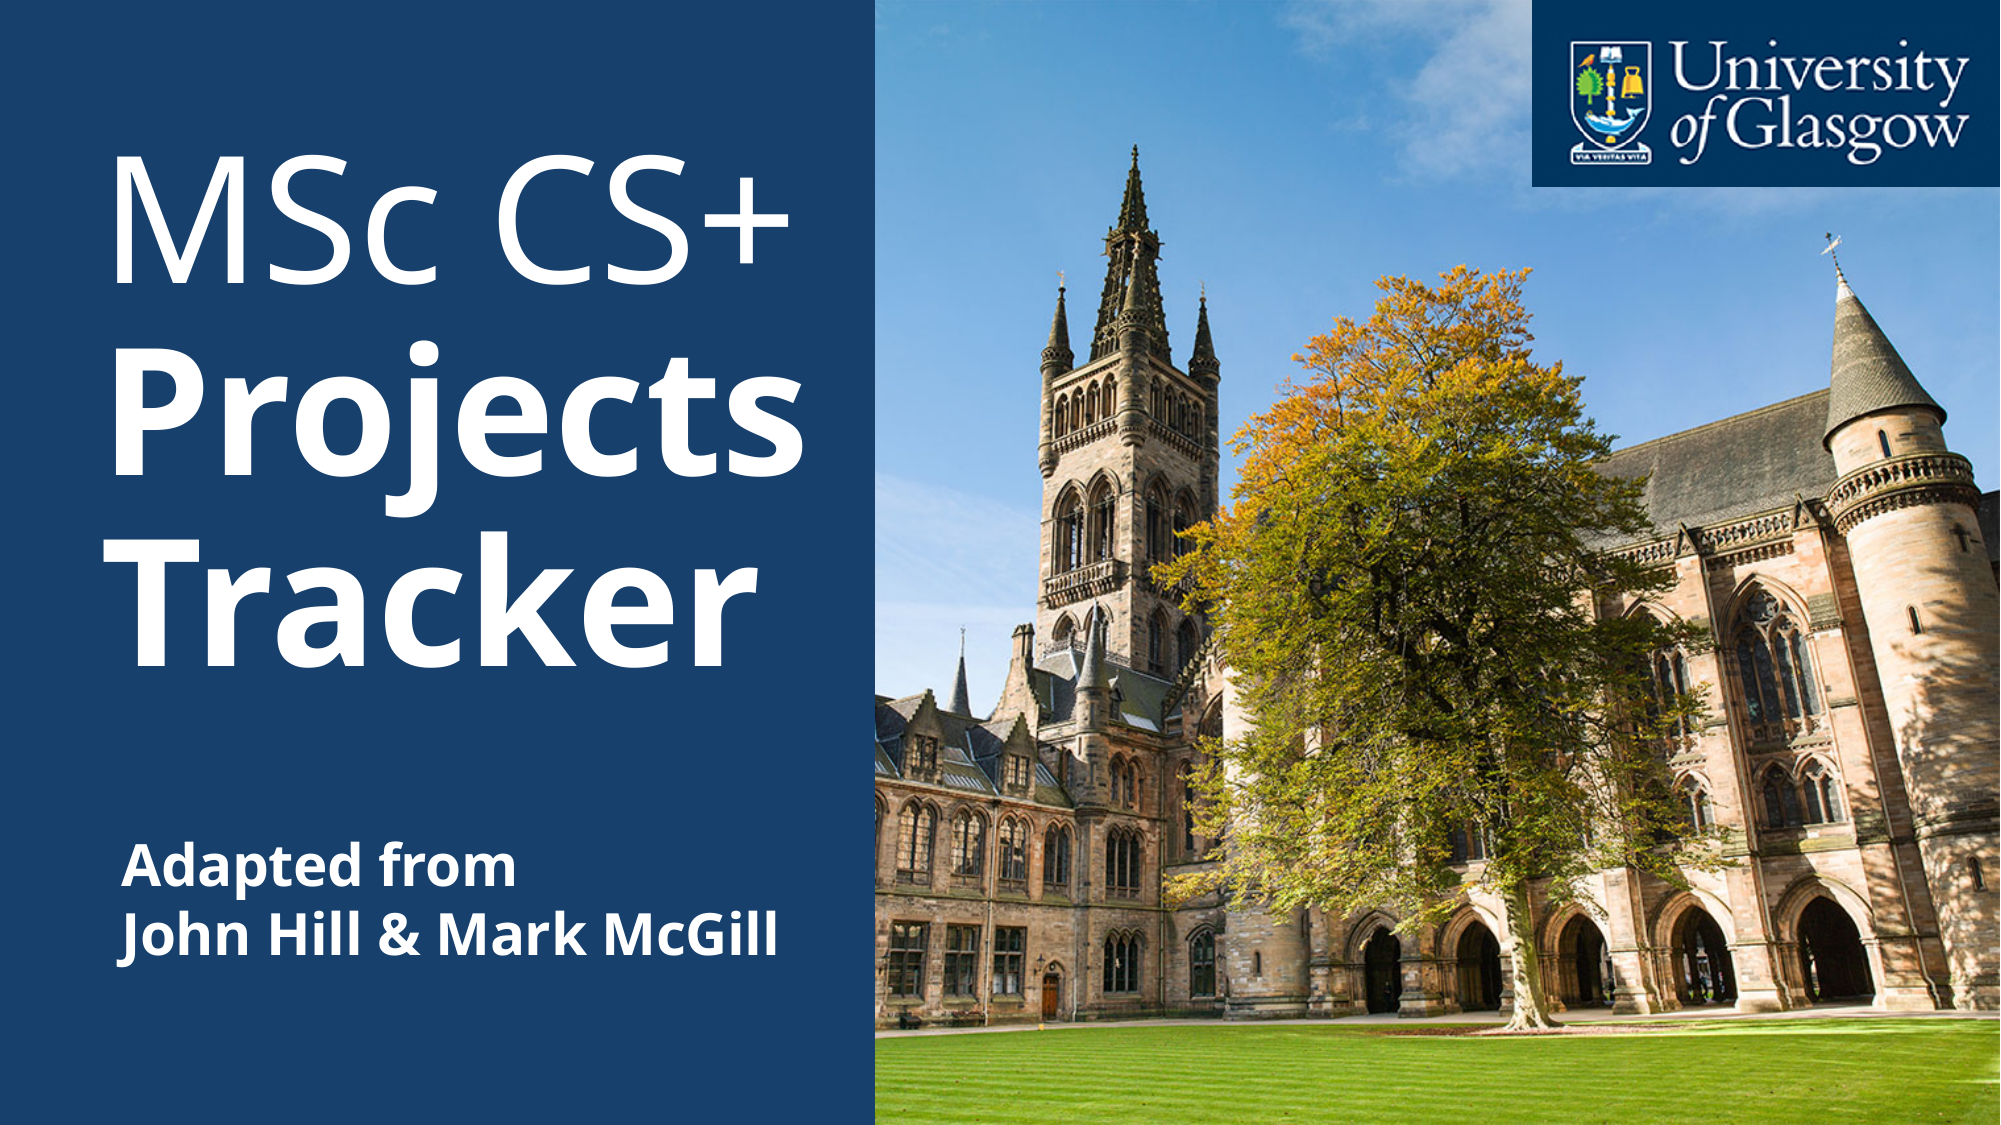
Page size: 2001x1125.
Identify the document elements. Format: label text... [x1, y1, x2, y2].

picture [874, 0, 2000, 1125]
title MSc CS+ Projects Tracker [85, 123, 874, 762]
subtitle Adapted from John Hill & Mark McGill [106, 761, 874, 975]
